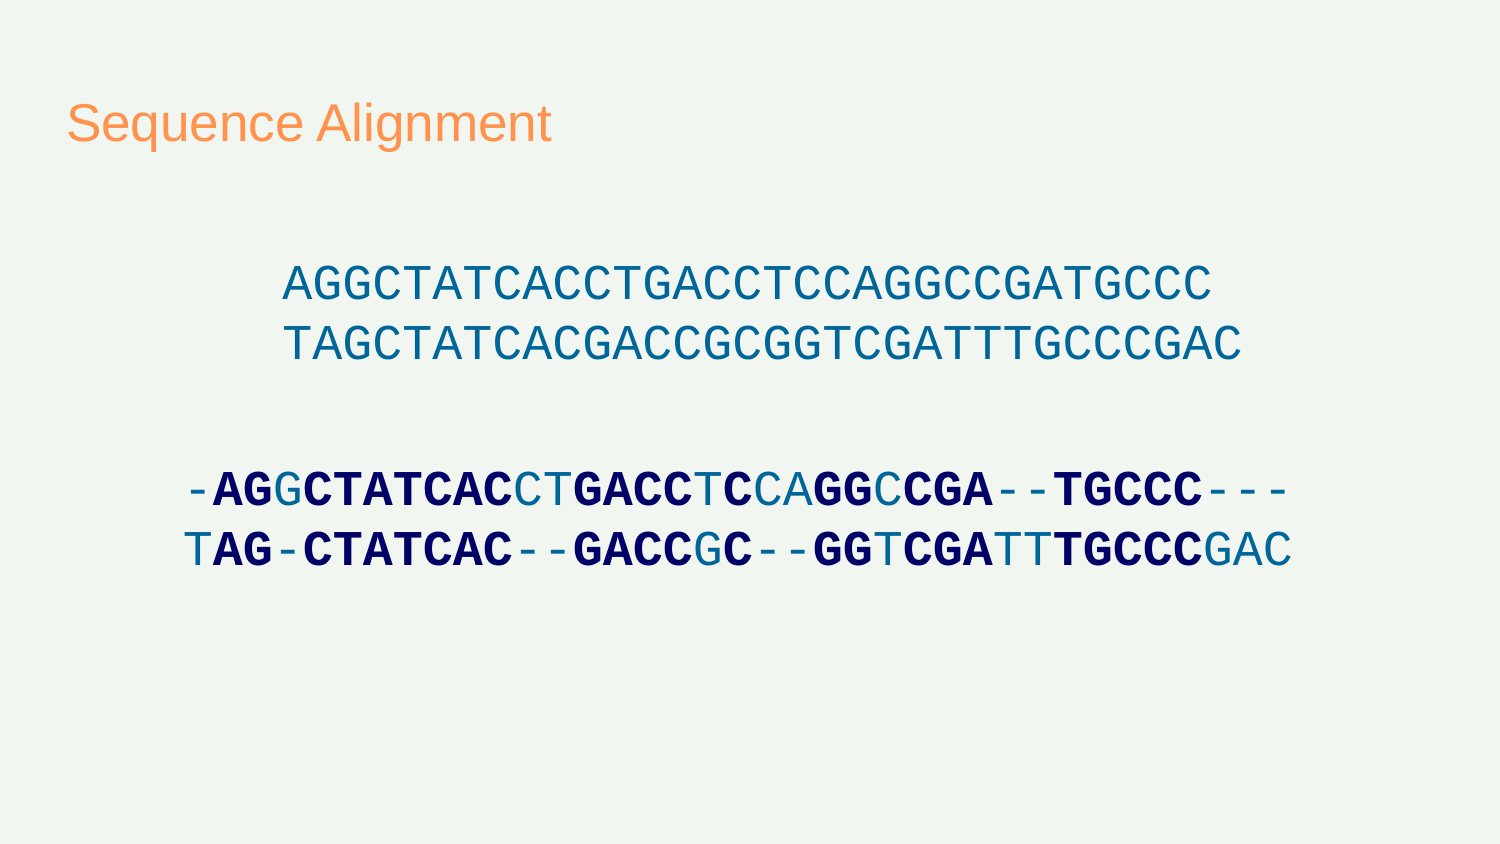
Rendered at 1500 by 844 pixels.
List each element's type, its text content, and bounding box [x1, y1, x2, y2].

text_box AGGCTATCACCTGACCTCCAGGCCGATGCCC TAGCTATCACGACCGCGGTCGATTTGCCCGAC [267, 241, 1258, 377]
text_box -AGGCTATCACCTGACCTCCAGGCCGA--TGCCC--- TAG-CTATCAC--GACCGC--GGTCGATTTGCCCGAC [168, 447, 1308, 583]
title Sequence Alignment [51, 72, 1449, 167]
